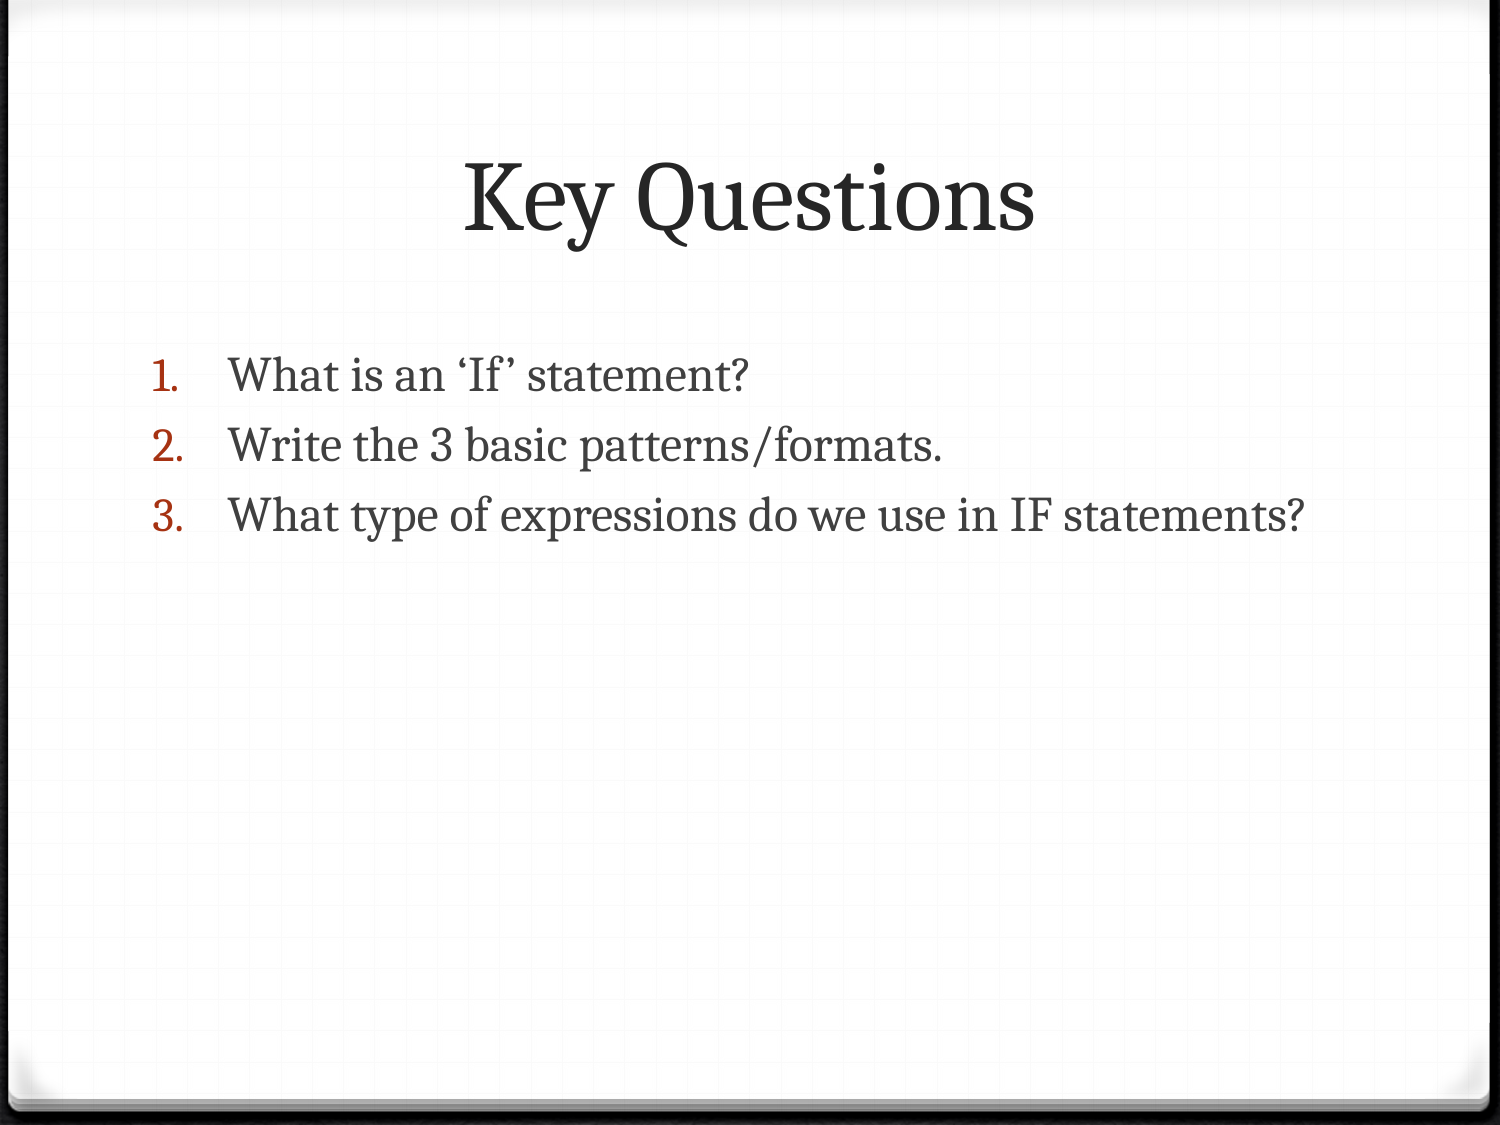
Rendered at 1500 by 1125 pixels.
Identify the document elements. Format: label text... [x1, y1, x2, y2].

picture [0, 0, 1500, 1125]
title Key Questions [90, 71, 1410, 309]
list What is an ‘If’ statement? Write the 3 basic patterns/formats. What type of expressions do we use in IF statements? [137, 334, 1363, 983]
